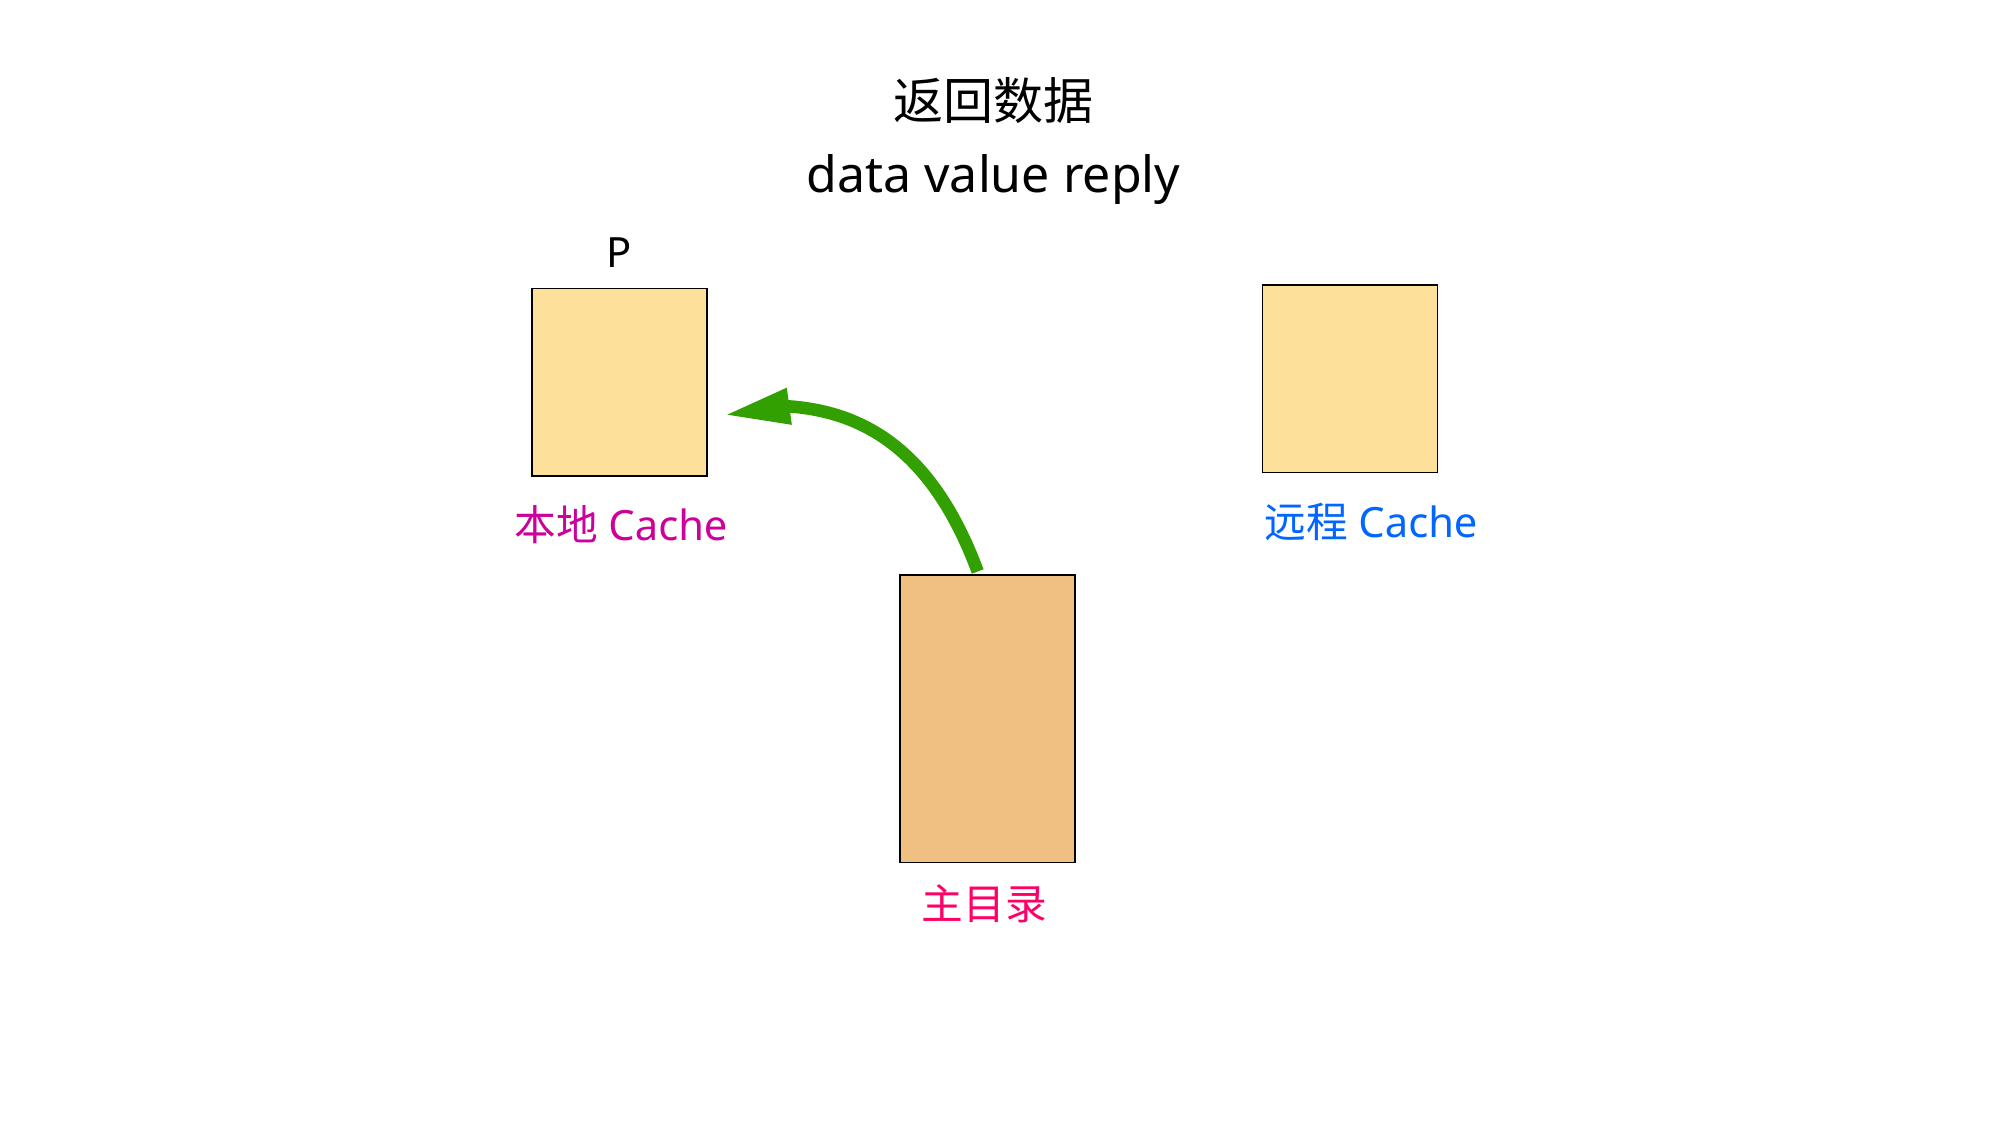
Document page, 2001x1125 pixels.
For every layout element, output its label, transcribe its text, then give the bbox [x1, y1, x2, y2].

text_box 本地Cache [500, 491, 775, 557]
text_box 返回数据 data value reply [787, 62, 1200, 210]
text_box P [591, 218, 667, 284]
text_box 主目录 [906, 876, 1120, 937]
text_box [532, 288, 707, 476]
text_box [727, 402, 978, 635]
text_box 远程Cache [1250, 488, 1513, 554]
text_box [900, 574, 1075, 863]
text_box [1262, 285, 1438, 473]
